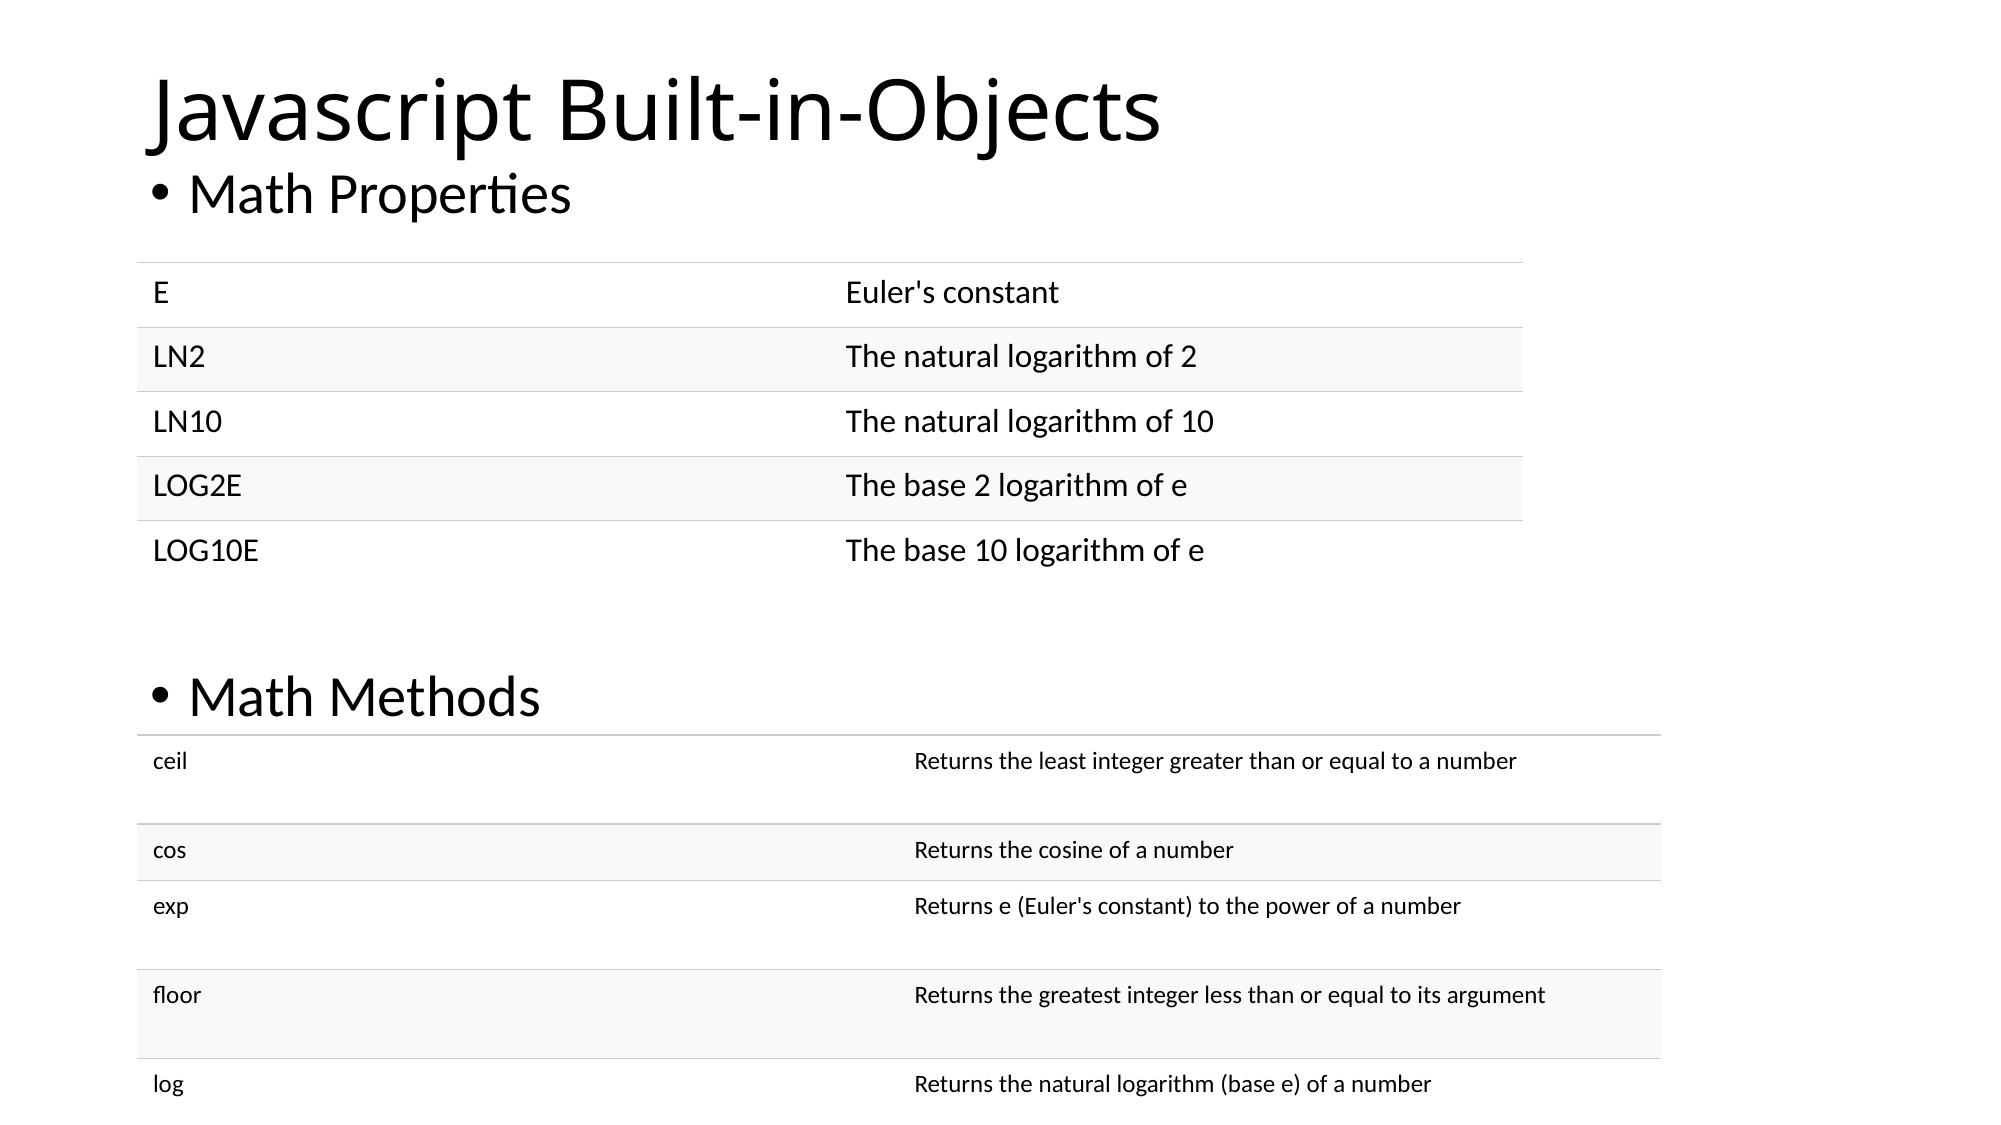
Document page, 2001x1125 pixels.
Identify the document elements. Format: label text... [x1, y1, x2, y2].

table_cell LOG10E [137, 521, 830, 585]
table_header ceil [137, 736, 899, 823]
table_cell exp [137, 881, 899, 969]
table_header Returns the least integer greater than or equal to a number [899, 736, 1661, 823]
table_cell The natural logarithm of 10 [830, 392, 1523, 456]
list Math Properties Math Methods [135, 155, 1861, 870]
table_cell The base 2 logarithm of e [830, 457, 1523, 520]
title Javascript Built-in-Objects [137, 59, 1863, 167]
table_cell LN10 [137, 392, 830, 456]
table_cell Returns e (Euler's constant) to the power of a number [899, 881, 1661, 969]
table_cell The base 10 logarithm of e [830, 521, 1523, 585]
table_cell cos [137, 825, 899, 880]
table_cell Returns the cosine of a number [899, 825, 1661, 880]
table_cell log [137, 1059, 899, 1125]
table_cell LOG2E [137, 457, 830, 520]
table_header Euler's constant [830, 263, 1523, 327]
table_header E [137, 263, 830, 327]
table_cell Returns the greatest integer less than or equal to its argument [899, 970, 1661, 1058]
table_cell LN2 [137, 328, 830, 391]
table_cell floor [137, 970, 899, 1058]
table_cell Returns the natural logarithm (base e) of a number [899, 1059, 1661, 1125]
table_cell The natural logarithm of 2 [830, 328, 1523, 391]
